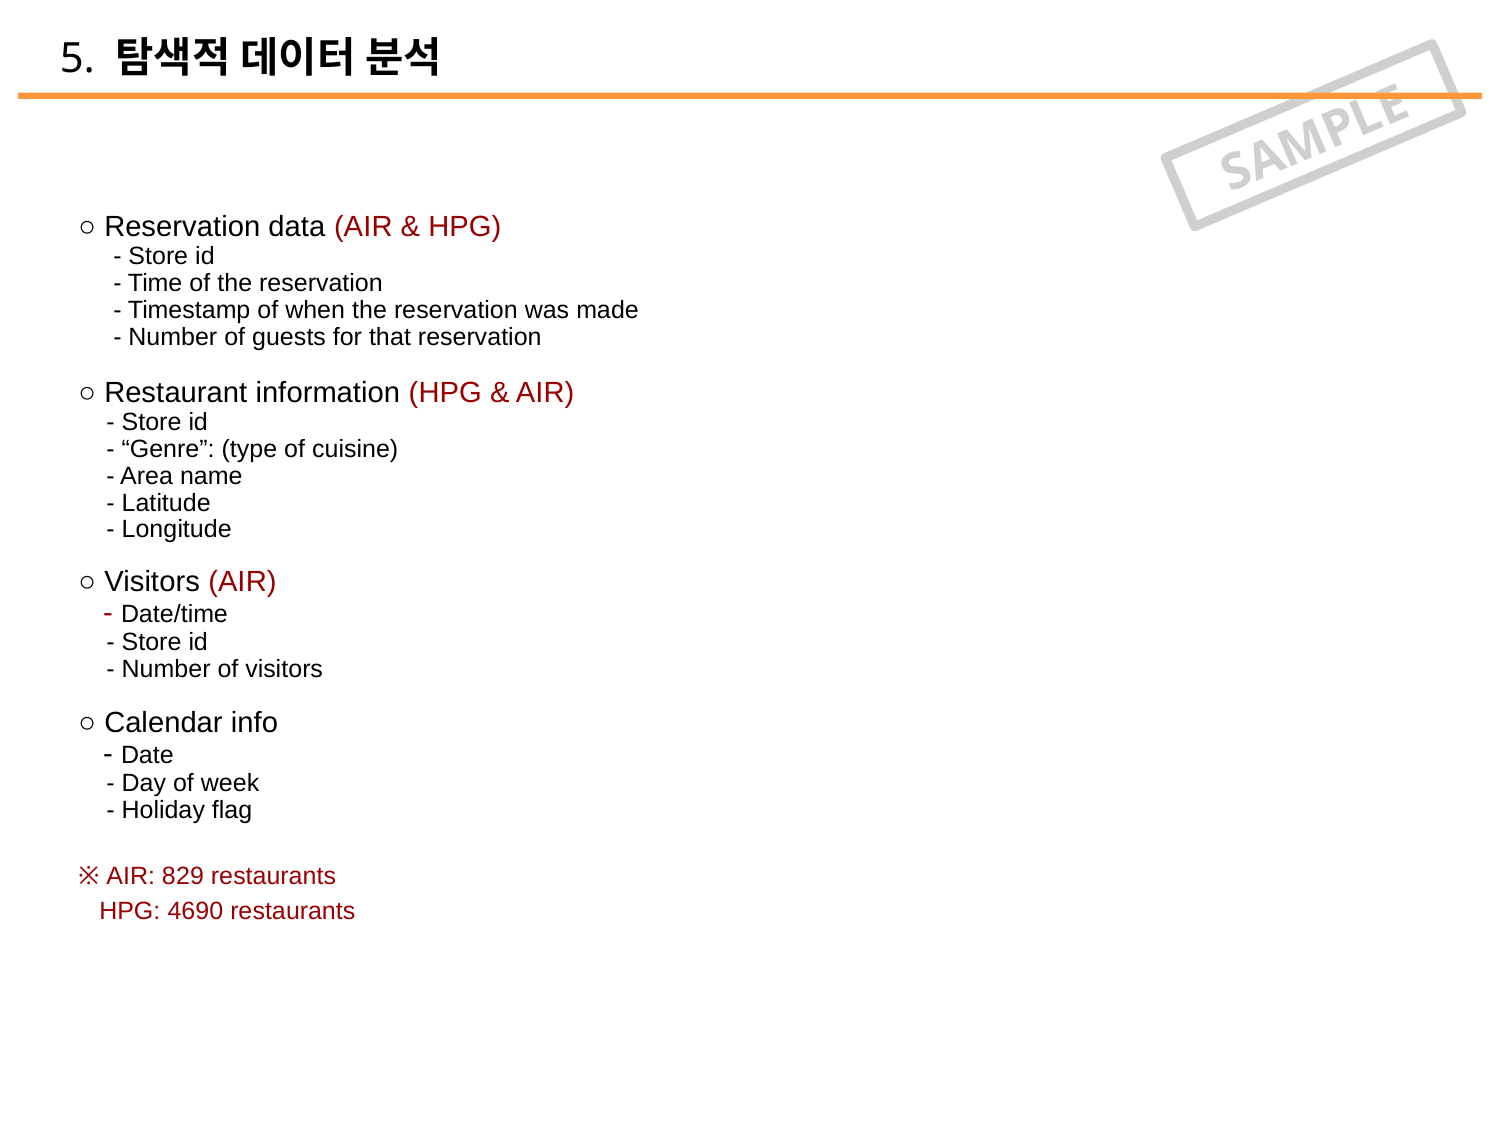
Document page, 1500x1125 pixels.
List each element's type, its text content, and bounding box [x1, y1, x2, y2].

text_box 5. 탐색적 데이터 분석 [52, 22, 1500, 88]
text_box SAMPLE [1165, 96, 1462, 196]
text_box SAMPLE [1312, 88, 1455, 95]
text_box ○ Reservation data (AIR & HPG) - Store id - Time of the reservation - Timestamp of when the reservation was made - Number of guests for that reservation ○ Restaurant information (HPG & AIR) - Store id - “Genre”: (type of cuisine) - Area name - Latitude - Longitude ○ Visitors (AIR) - Date/time - Store id - Number of visitors ○ Calendar info - Date - Day of week - Holiday flag ※ AIR: 829 restaurants HPG: 4690 restaurants [44, 196, 1425, 940]
